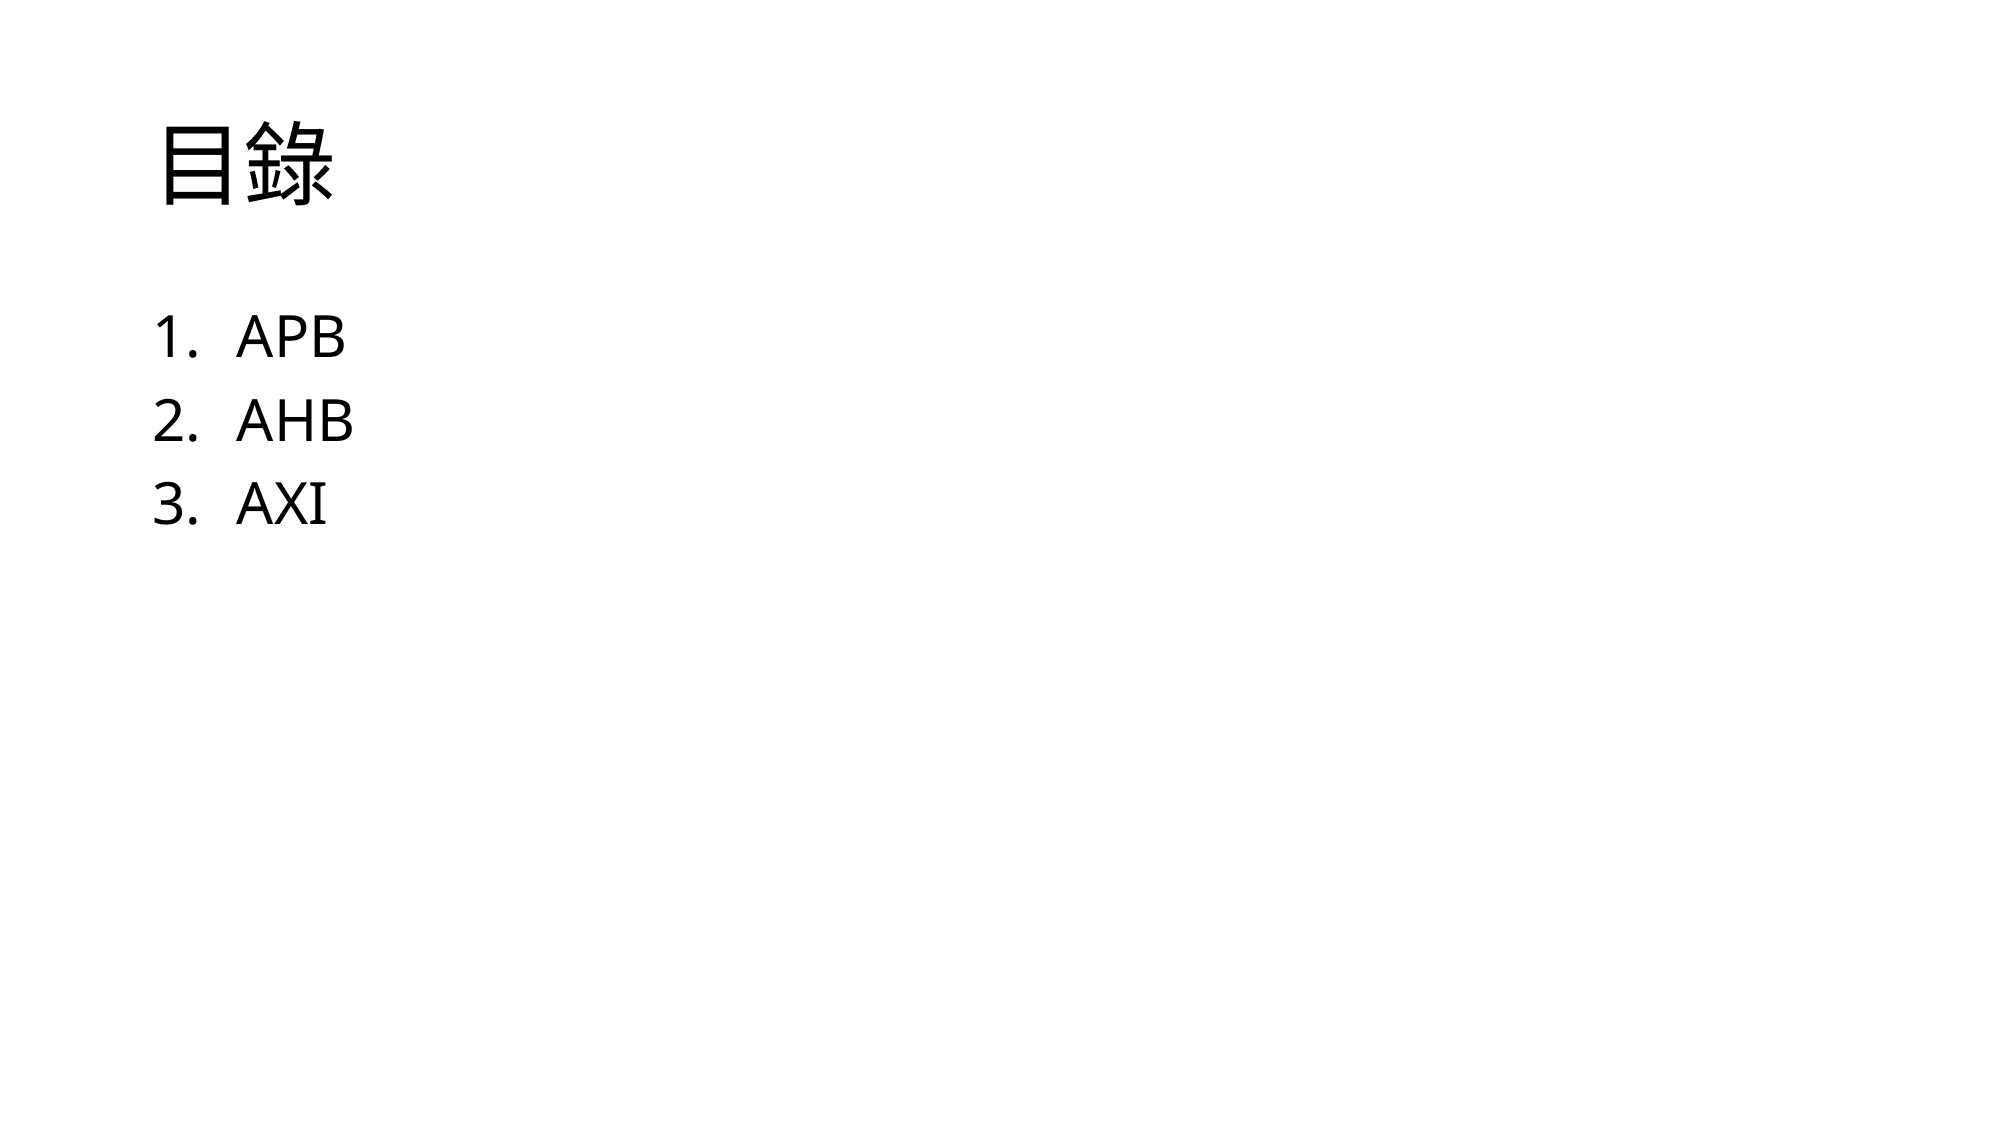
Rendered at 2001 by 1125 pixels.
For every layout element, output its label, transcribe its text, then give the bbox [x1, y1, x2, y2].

list APB AHB AXI [137, 299, 1863, 1014]
title 目錄 [137, 59, 1863, 278]
